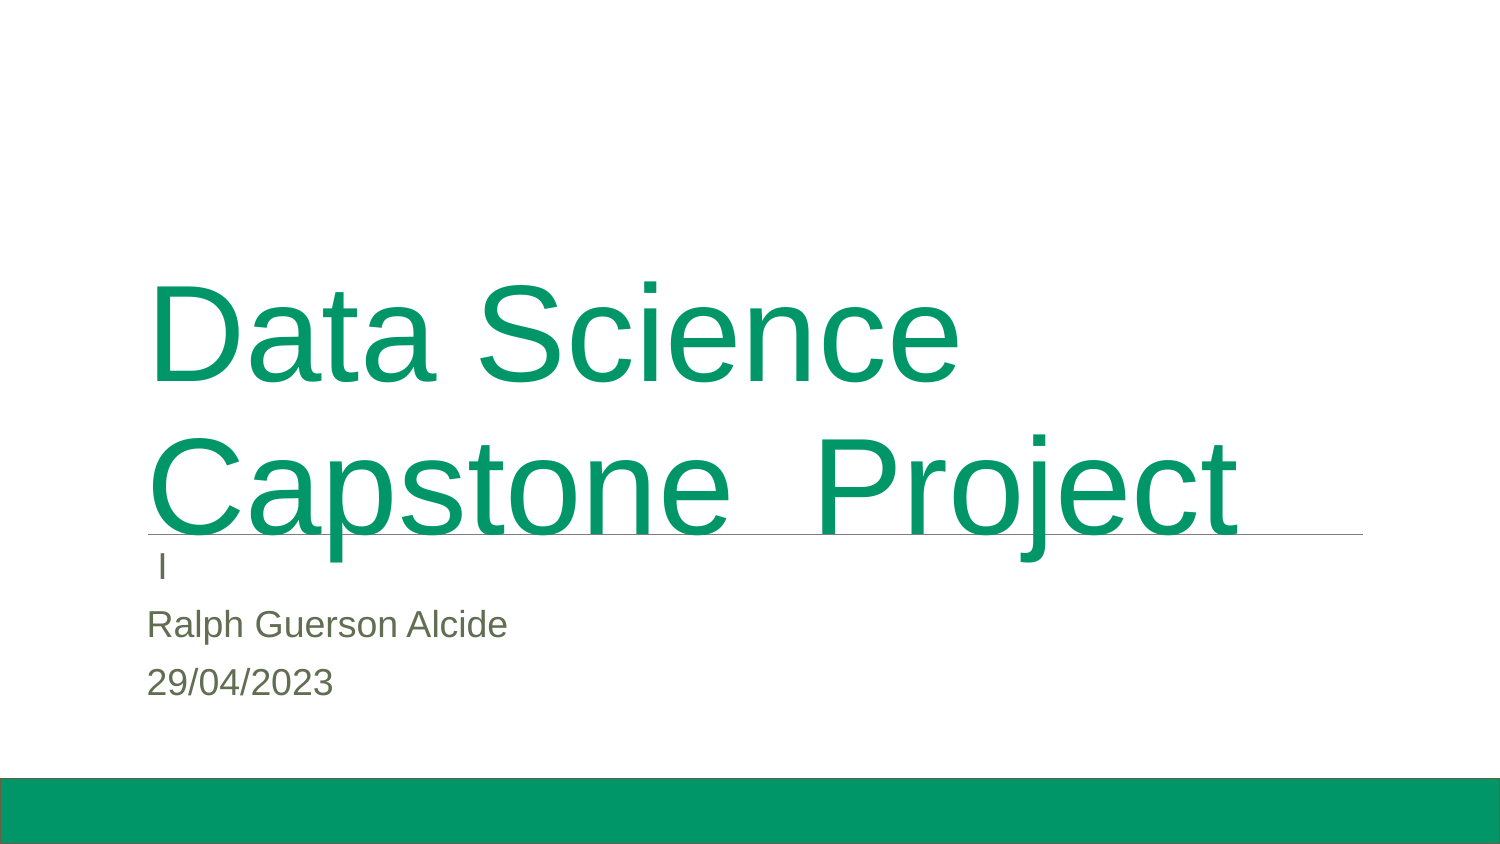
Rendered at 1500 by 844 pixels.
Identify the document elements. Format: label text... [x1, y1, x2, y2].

text_box I Ralph Guerson Alcide 29/04/2023 [144, 529, 869, 703]
list Data Science Capstone Project [144, 199, 1356, 734]
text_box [0, 778, 1500, 844]
